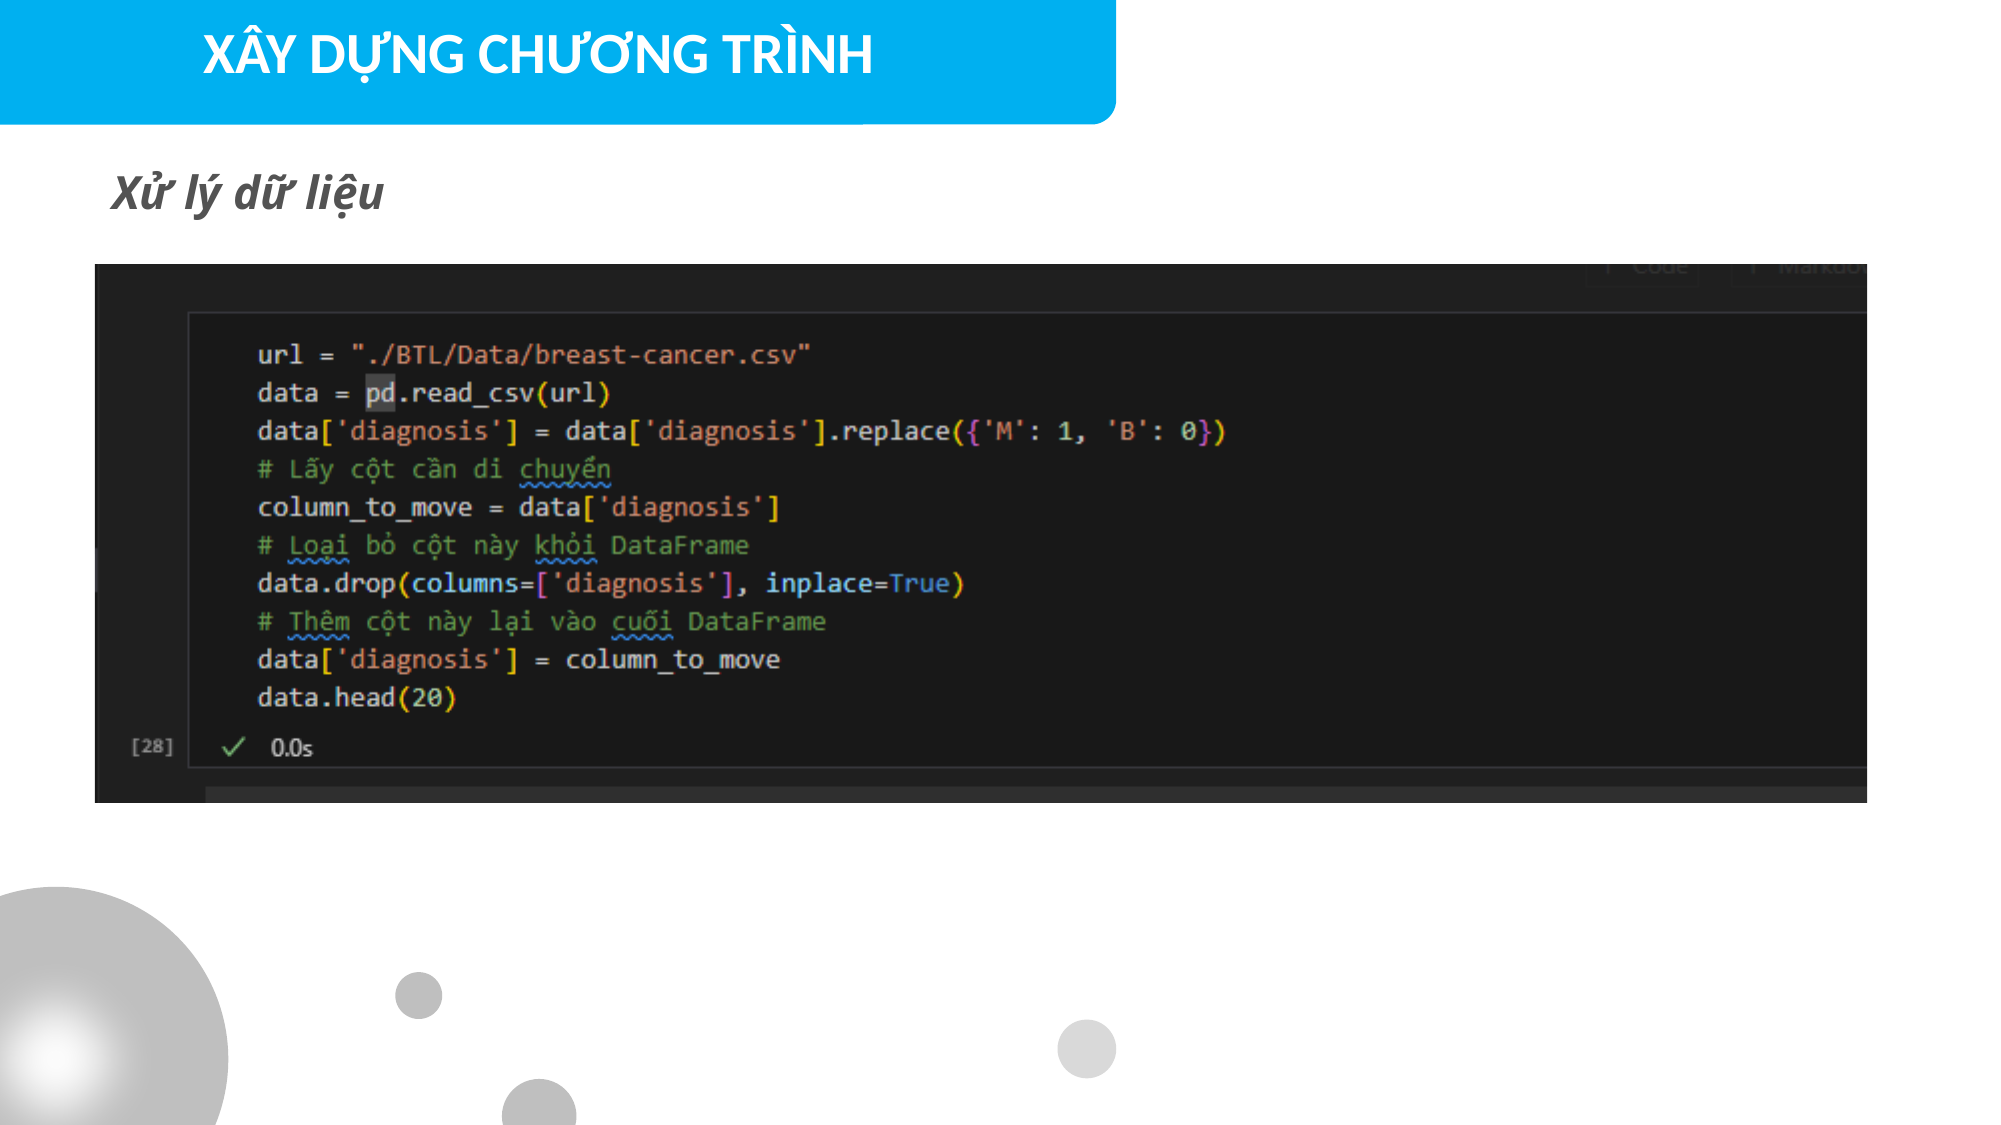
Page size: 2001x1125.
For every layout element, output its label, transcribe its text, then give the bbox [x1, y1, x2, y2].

text_box XÂY DỰNG CHƯƠNG TRÌNH [0, 0, 1118, 126]
picture [94, 264, 1868, 803]
text_box [1056, 1018, 1118, 1080]
text_box [500, 1077, 578, 1125]
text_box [0, 886, 229, 1125]
text_box Xử lý dữ liệu [97, 156, 1789, 226]
text_box [394, 971, 444, 1021]
